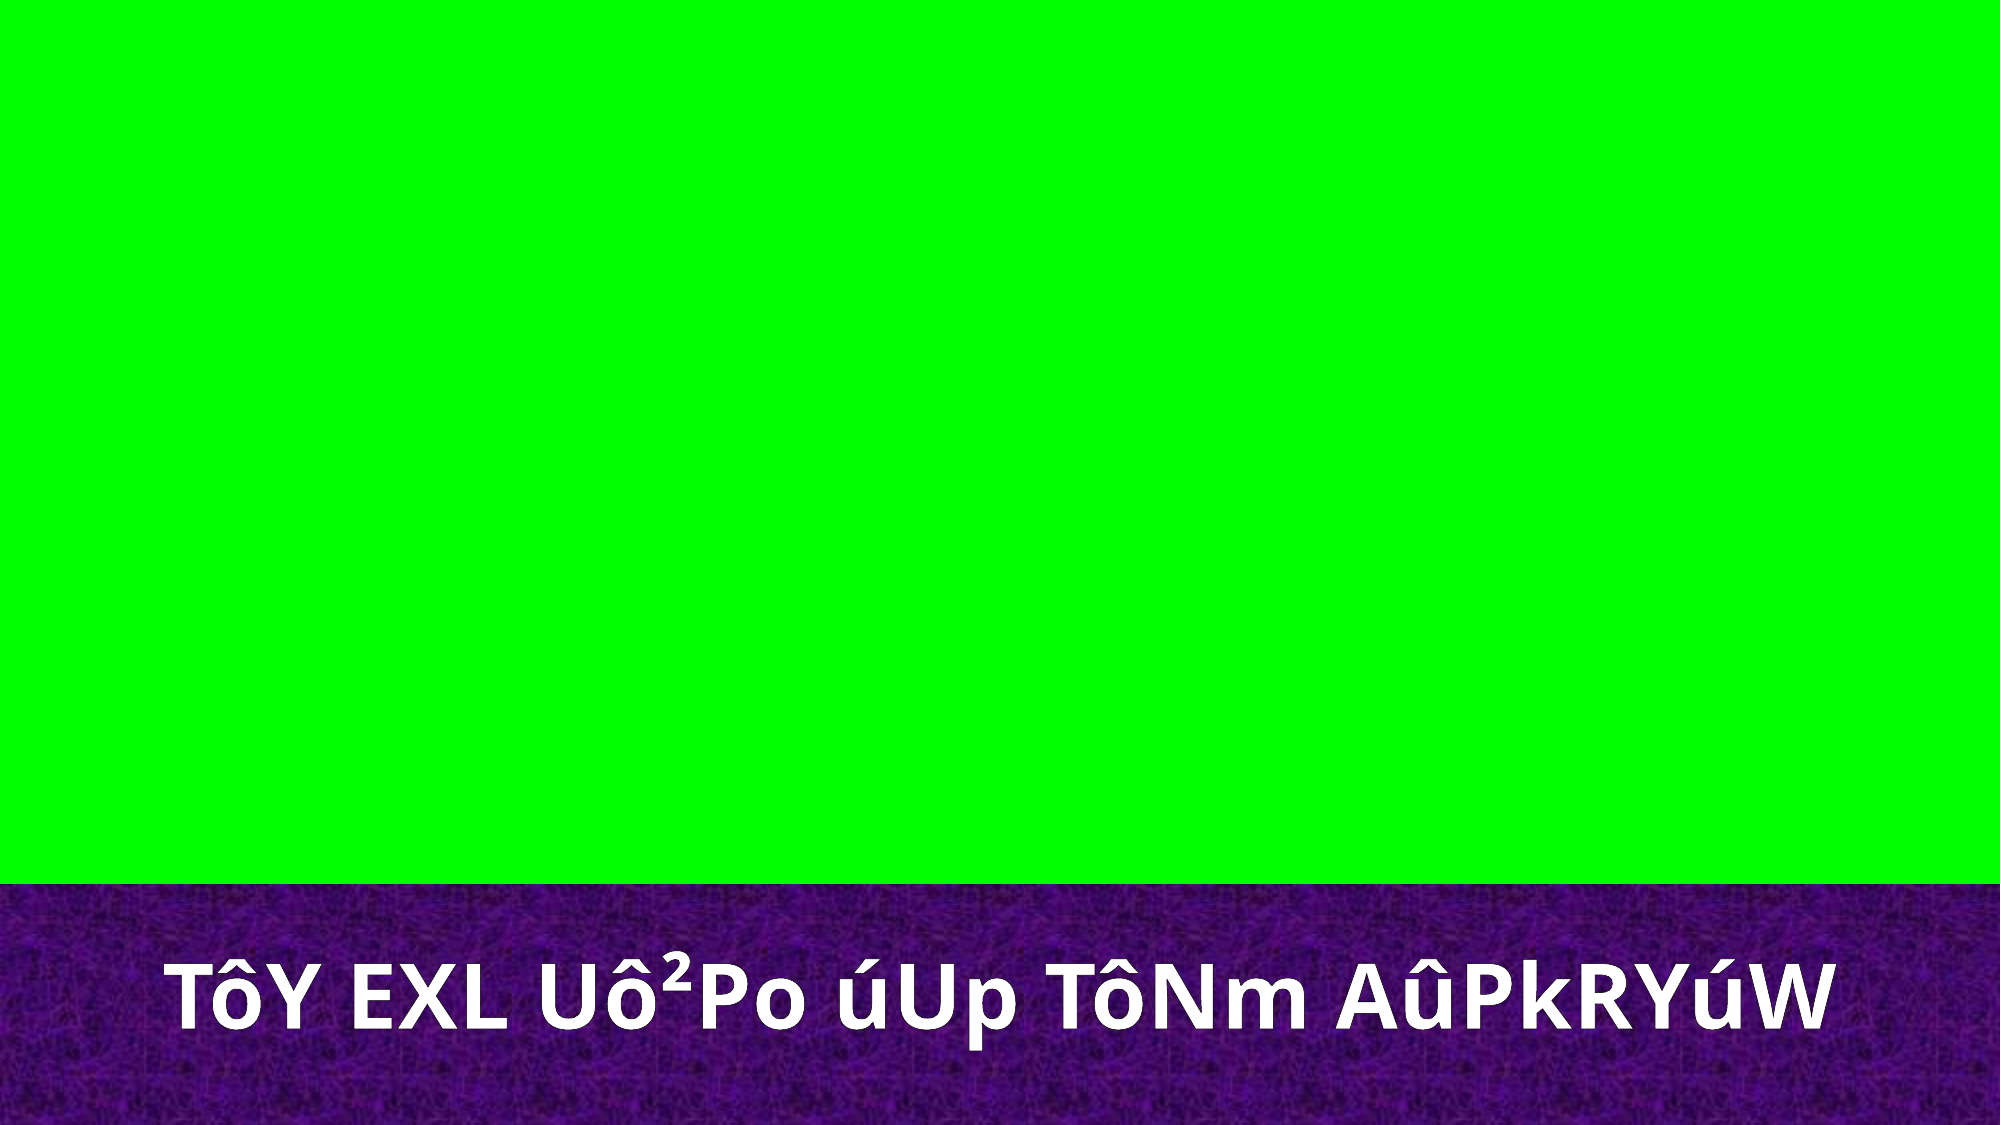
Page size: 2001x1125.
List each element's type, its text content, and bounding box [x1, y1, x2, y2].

text_box TôY EXL Uô²Po úUp TôNm AûPkRYúW [130, 929, 1870, 1055]
text_box [0, 884, 2000, 1125]
